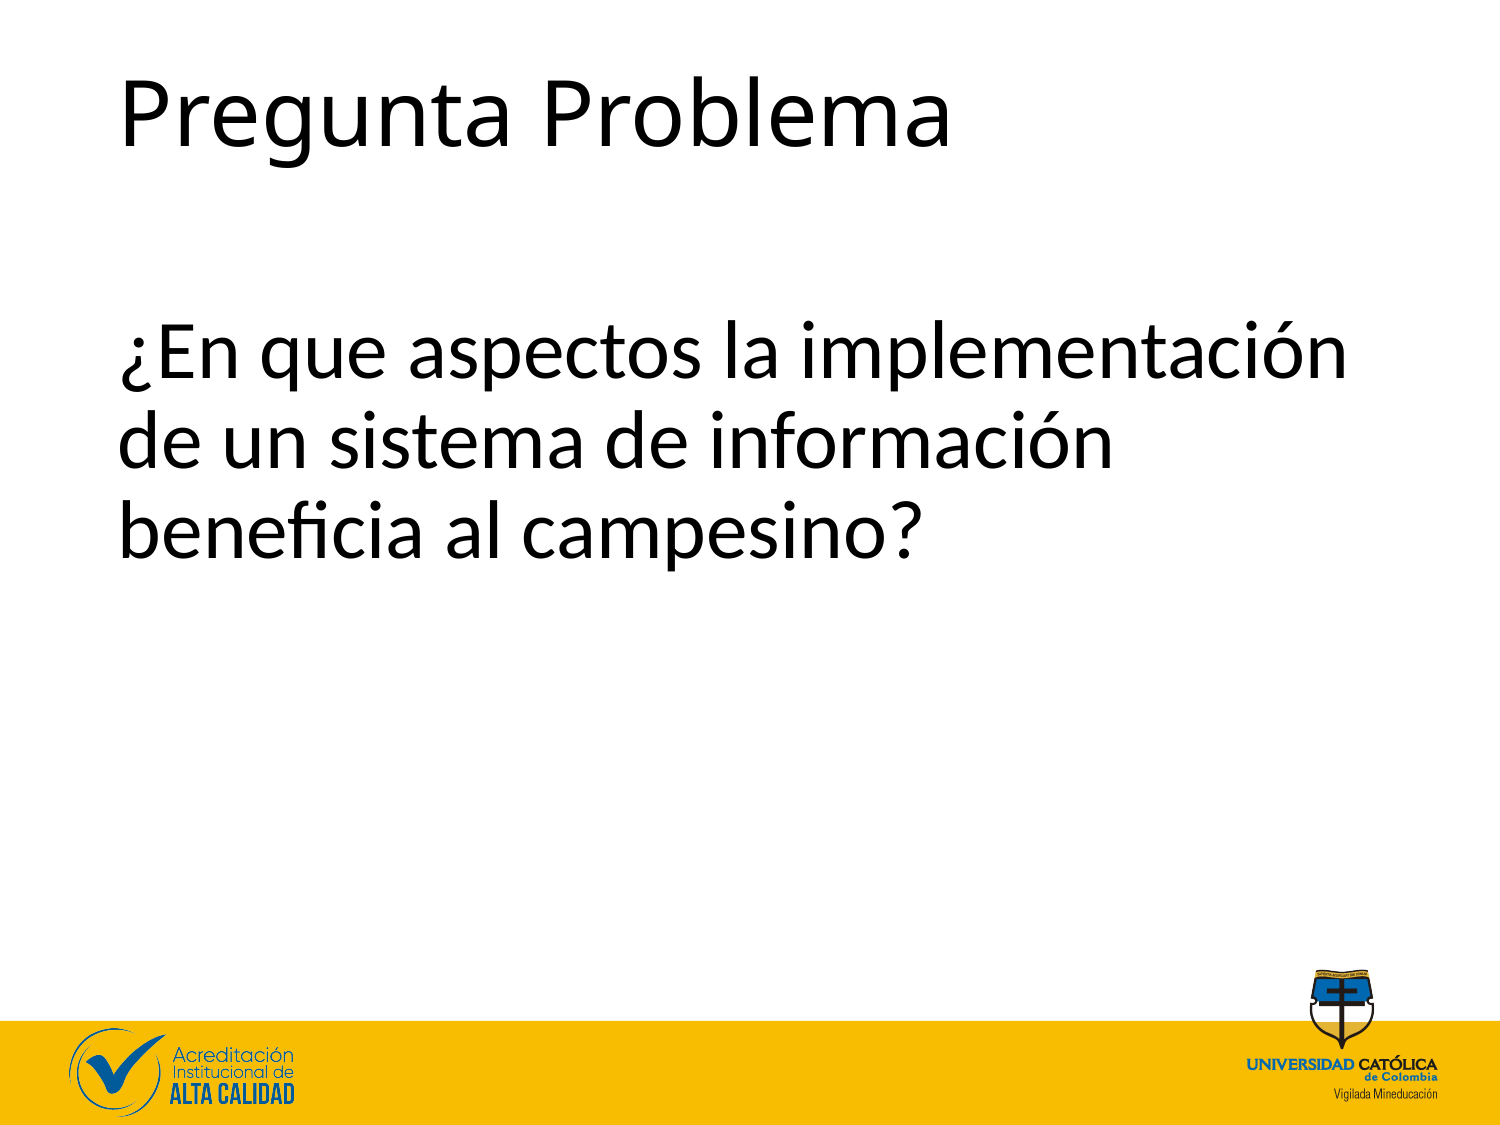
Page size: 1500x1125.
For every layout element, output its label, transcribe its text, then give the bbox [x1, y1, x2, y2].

title Pregunta Problema [103, 59, 1397, 278]
picture [0, 959, 1500, 1125]
list ¿En que aspectos la implementación de un sistema de información beneficia al campesino? [103, 299, 1414, 700]
